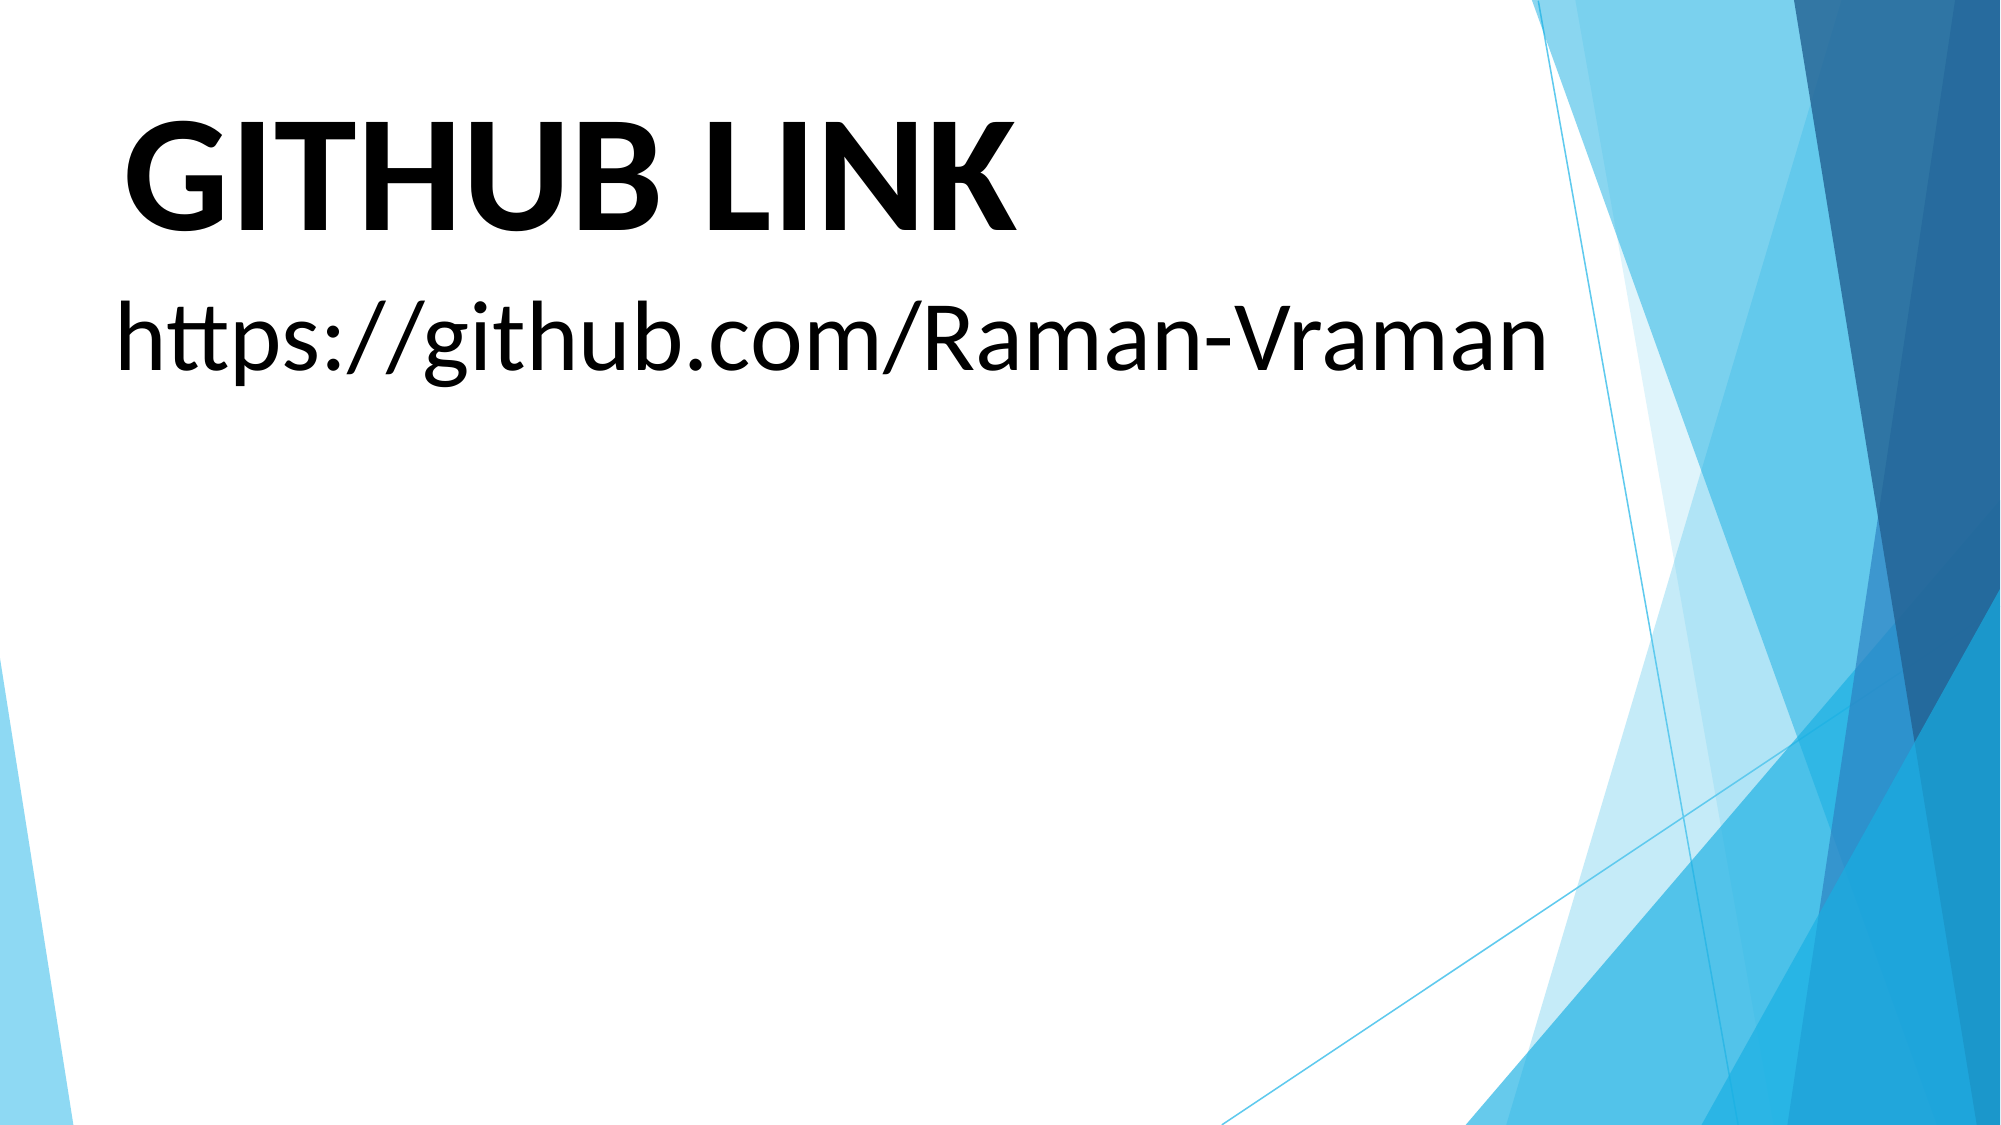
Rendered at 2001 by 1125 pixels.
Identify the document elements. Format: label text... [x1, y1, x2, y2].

list https://github.com/Raman-Vraman [99, 262, 1902, 1007]
title GITHUB LINK [123, 62, 1877, 262]
